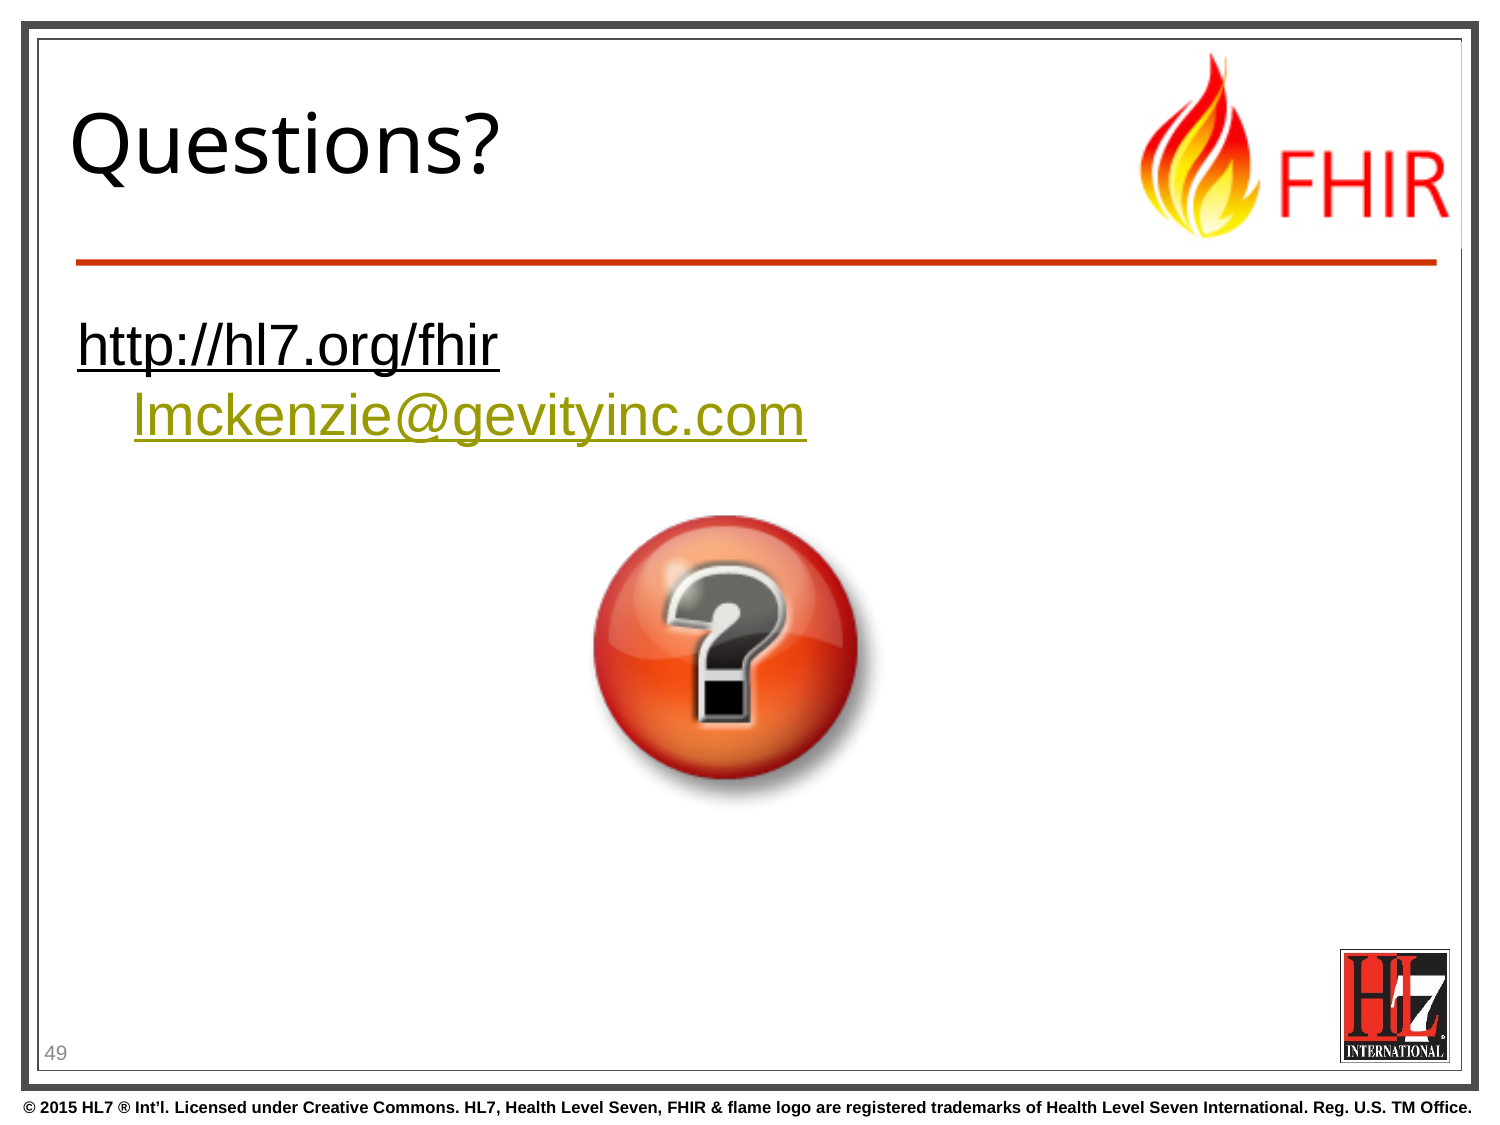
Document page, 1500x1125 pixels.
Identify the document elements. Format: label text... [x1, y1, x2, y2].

slide_number 49 [29, 1034, 148, 1071]
picture [1340, 949, 1450, 1063]
list http://hl7.org/fhir lmckenzie@gevityinc.com [62, 299, 1438, 1059]
title Questions? [53, 54, 1122, 244]
picture [1124, 42, 1462, 249]
picture [584, 510, 885, 811]
